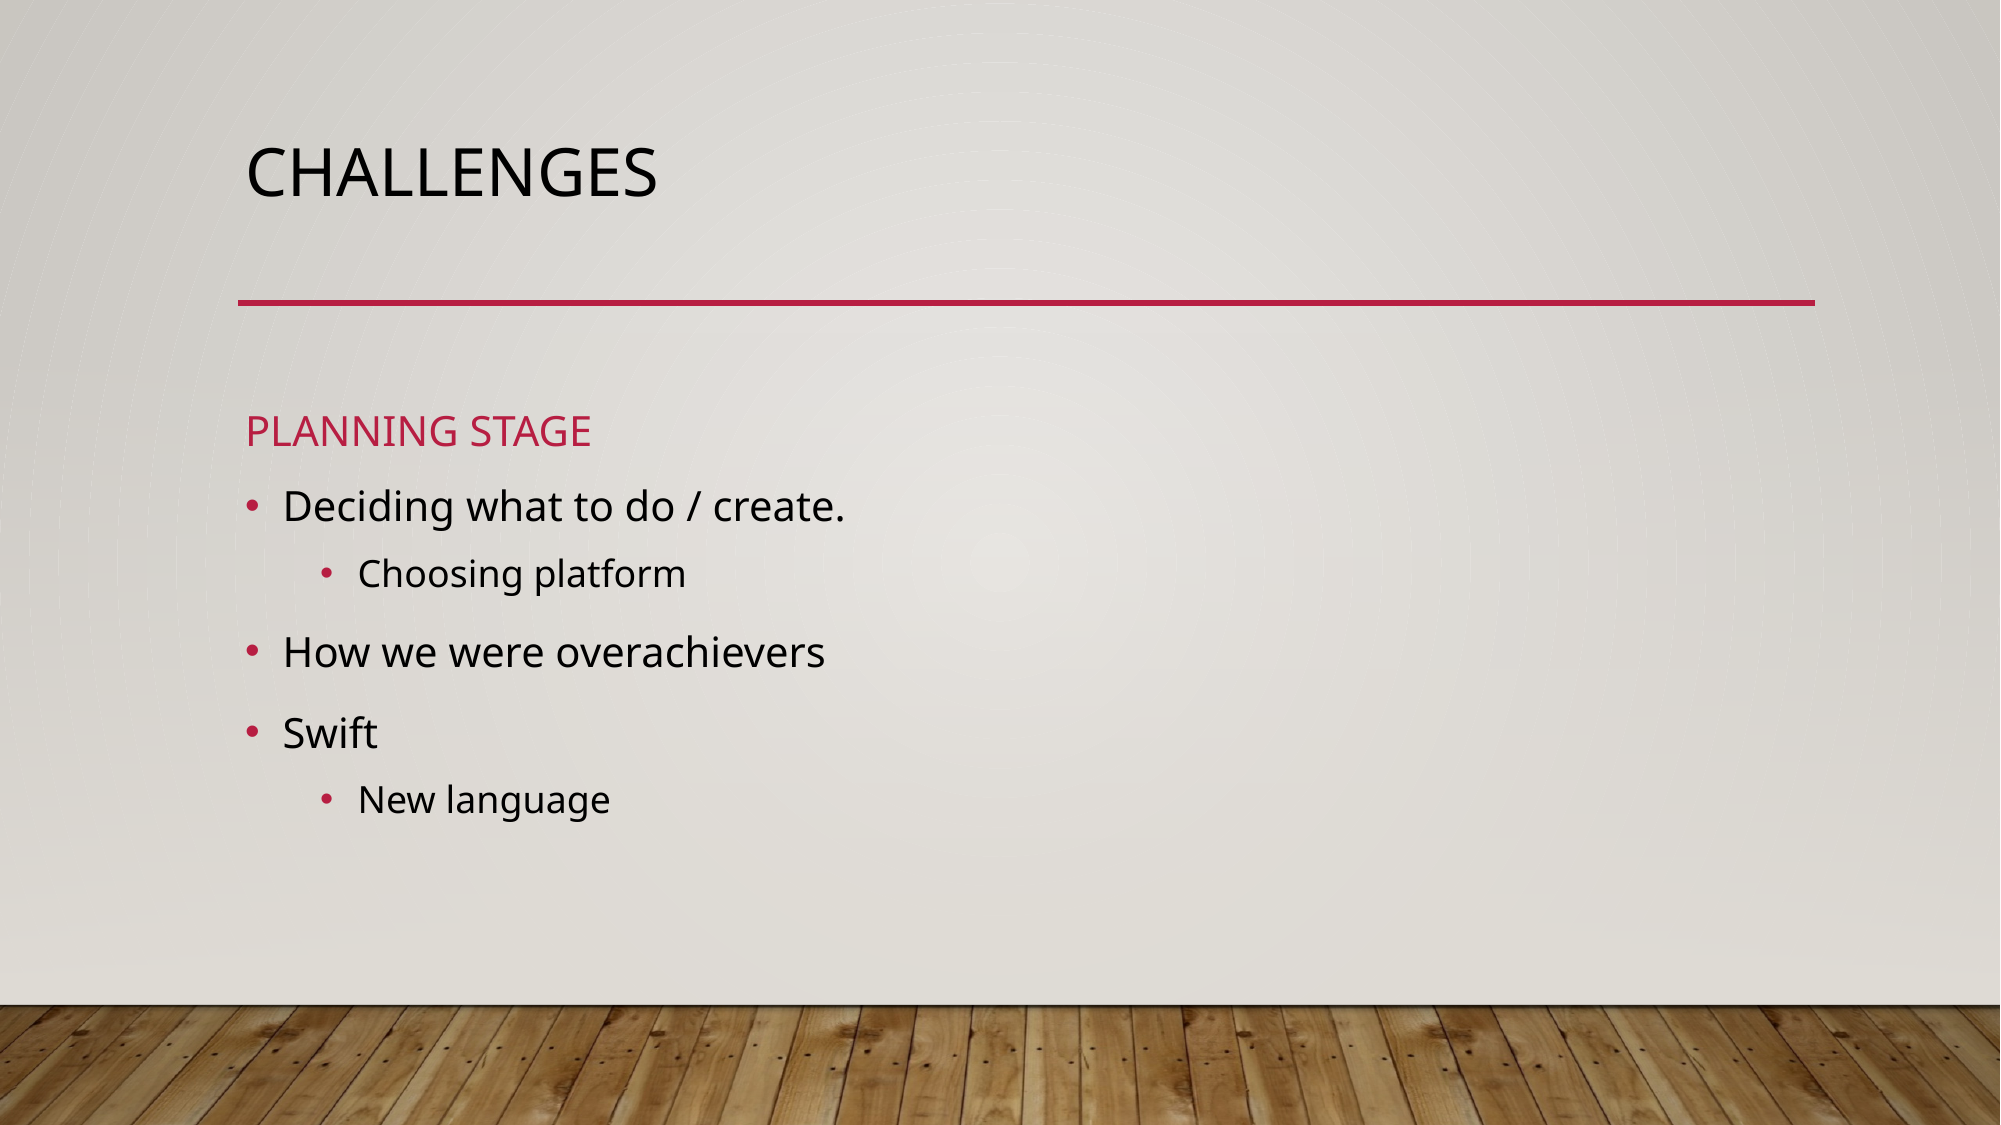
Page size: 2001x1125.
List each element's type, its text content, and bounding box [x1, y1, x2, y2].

list Planning stage [236, 330, 1000, 464]
title Challenges [236, 131, 1814, 306]
text_box Deciding what to do / create. Choosing platform How we were overachievers Swift New language [237, 462, 1000, 897]
picture [0, 1005, 2000, 1125]
